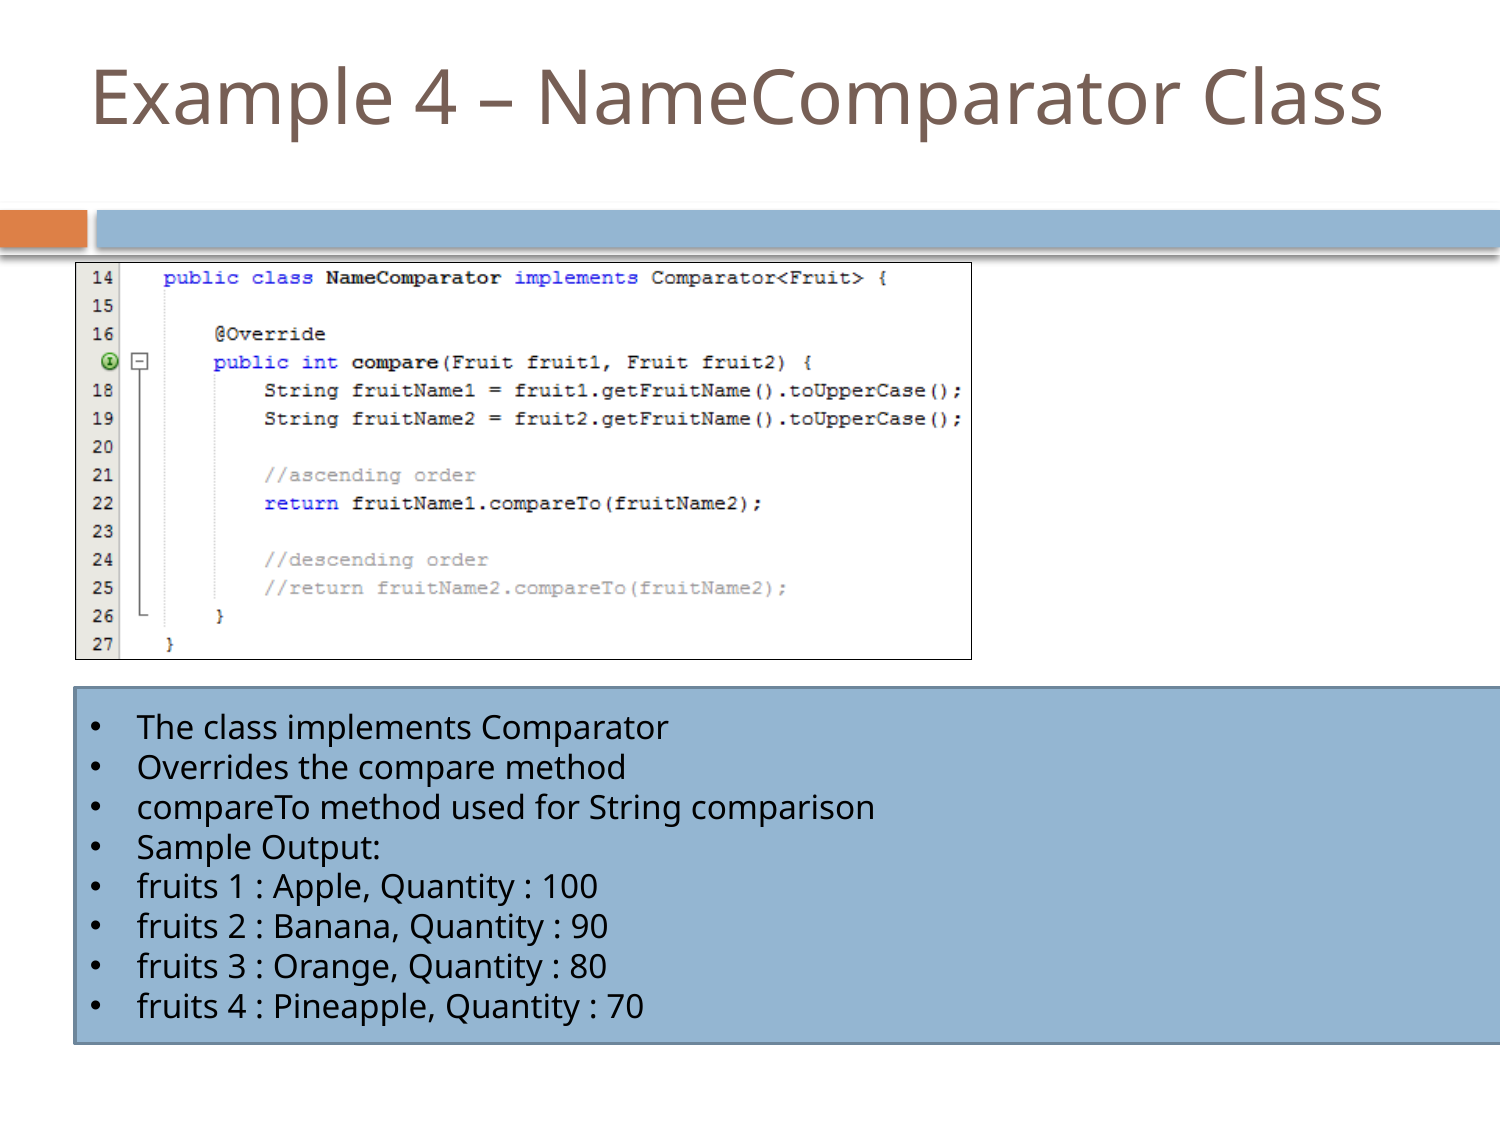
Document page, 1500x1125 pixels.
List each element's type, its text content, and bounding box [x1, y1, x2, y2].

title Example 4 – NameComparator Class [75, 0, 1425, 188]
picture [74, 262, 973, 660]
text_box The class implements Comparator Overrides the compare method compareTo method used for String comparison Sample Output: fruits 1 : Apple, Quantity : 100 fruits 2 : Banana, Quantity : 90 fruits 3 : Orange, Quantity : 80 fruits 4 : Pineapple, Quantity : 70 [73, 686, 1500, 1045]
